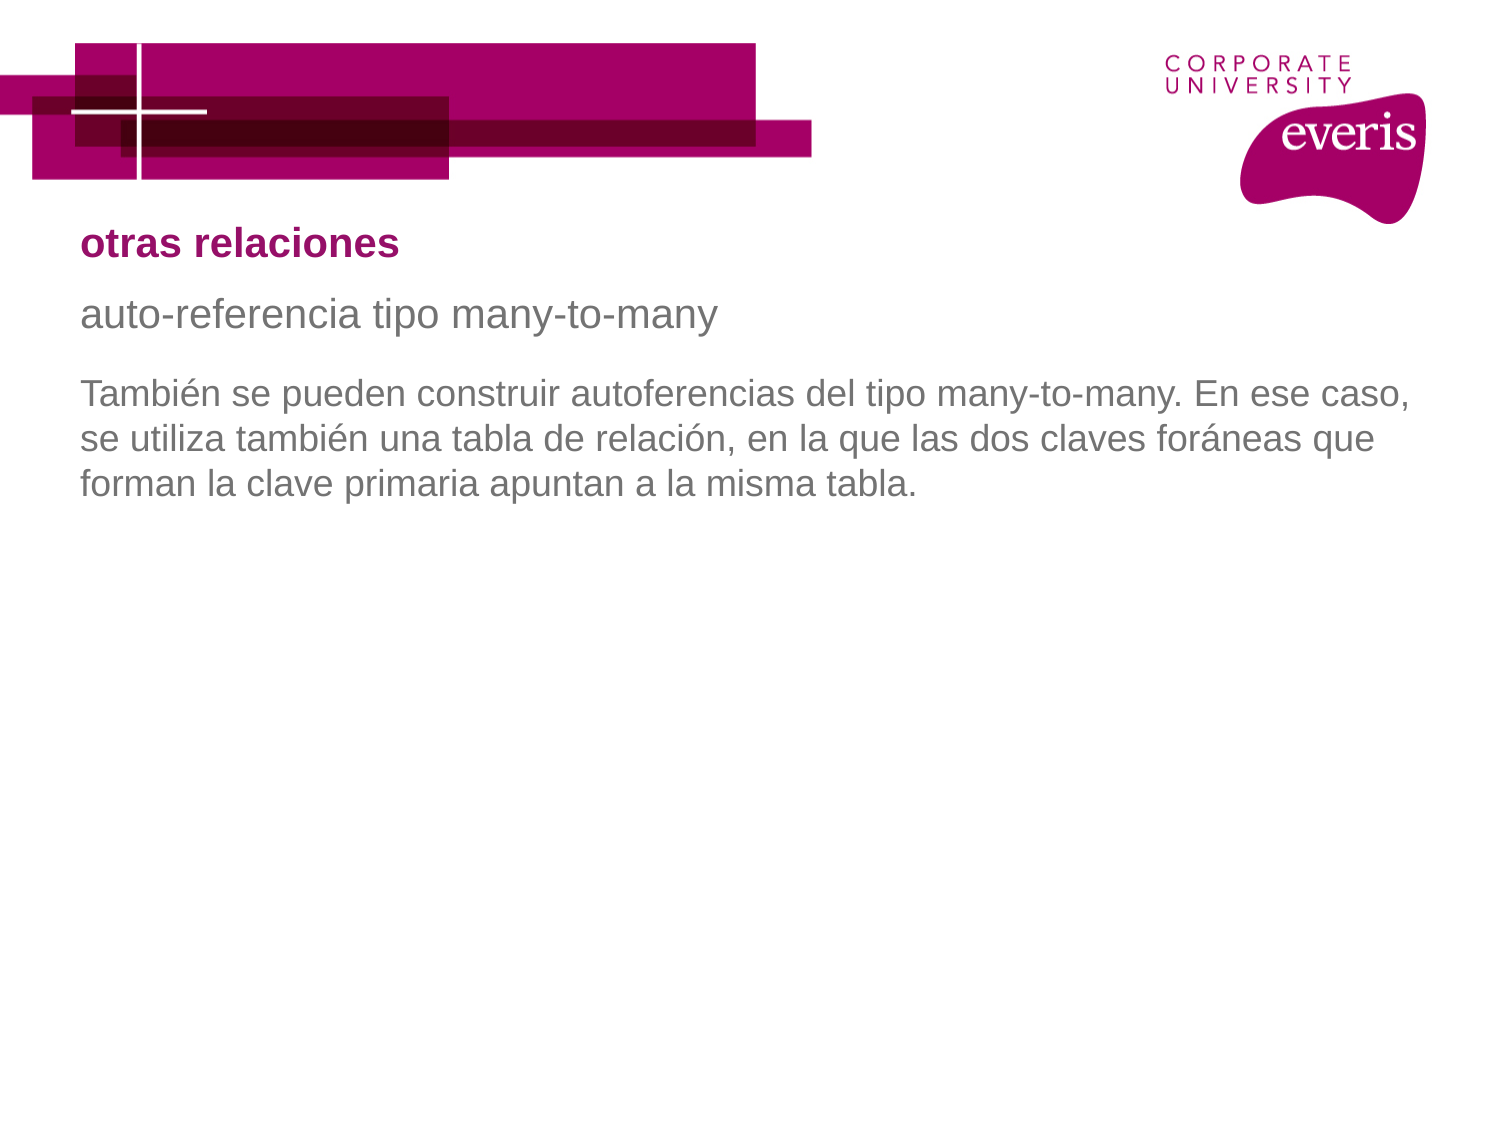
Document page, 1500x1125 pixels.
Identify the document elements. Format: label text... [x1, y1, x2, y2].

picture [0, 0, 1500, 234]
title otras relaciones [64, 208, 1424, 278]
list También se pueden construir autoferencias del tipo many-to-many. En ese caso, se utiliza también una tabla de relación, en la que las dos claves foráneas que forman la clave primaria apuntan a la misma tabla. [64, 361, 1441, 1047]
list auto-referencia tipo many-to-many [64, 278, 1424, 350]
